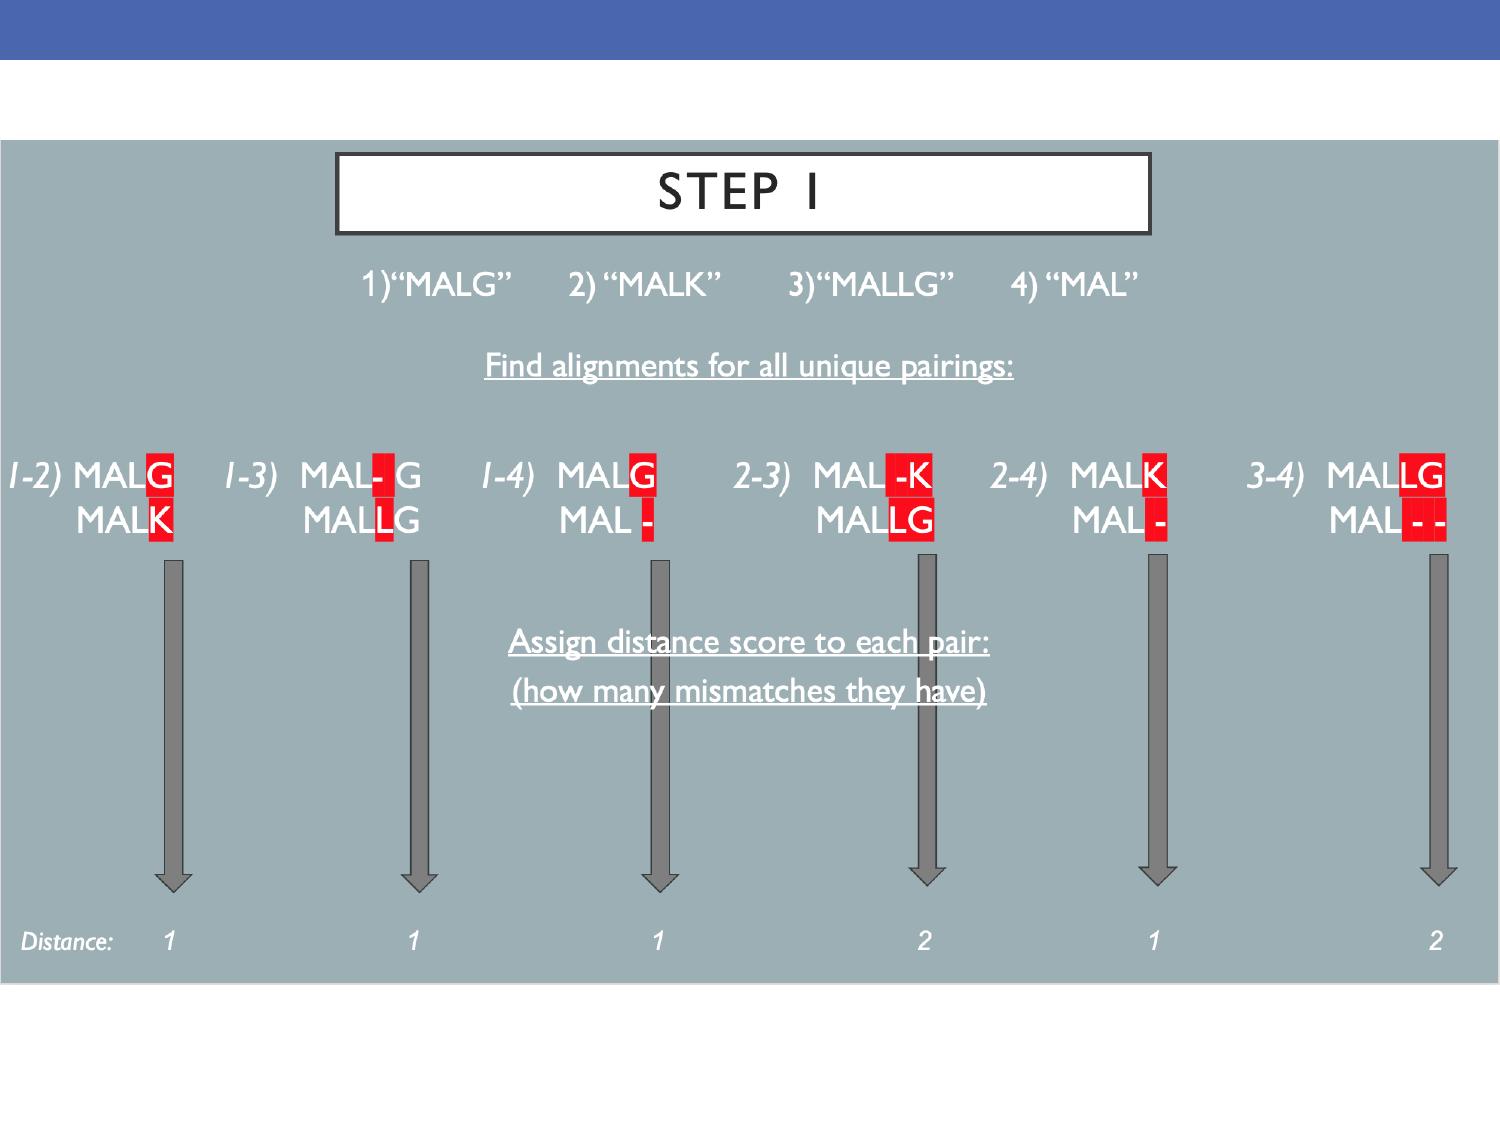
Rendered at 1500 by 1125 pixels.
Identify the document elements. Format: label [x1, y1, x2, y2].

picture [0, 140, 1500, 985]
